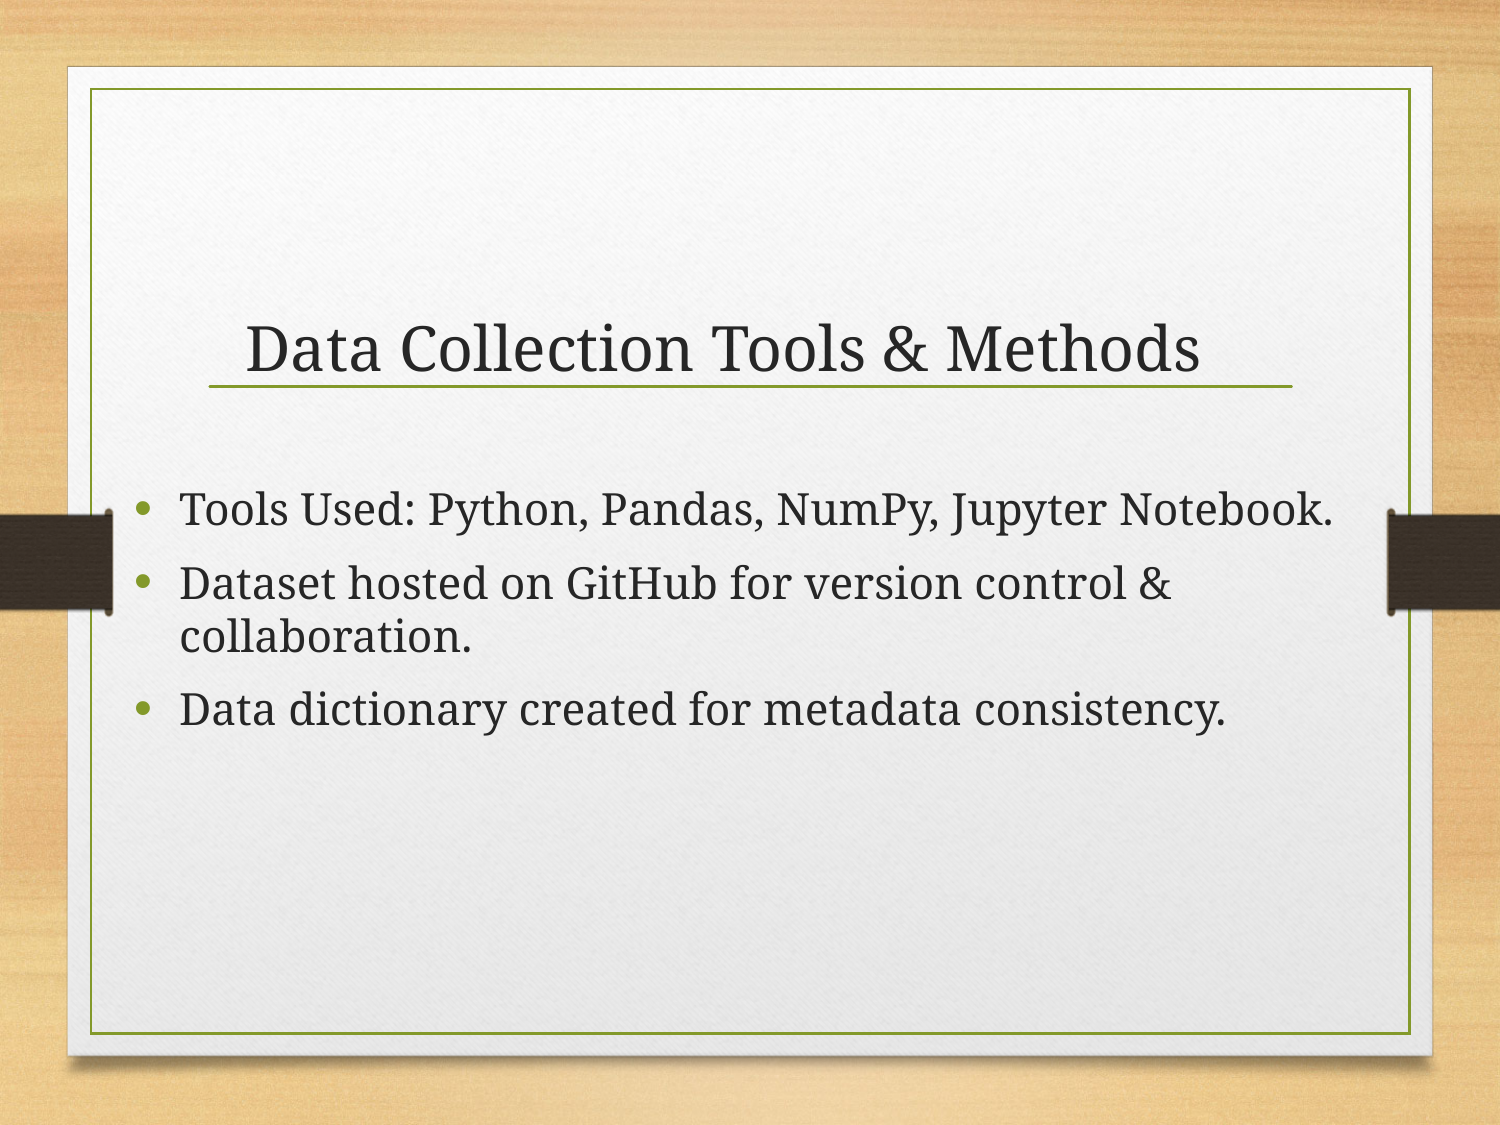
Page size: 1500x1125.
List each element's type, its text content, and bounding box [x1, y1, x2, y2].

title Data Collection Tools & Methods [130, 240, 1318, 400]
list Tools Used: Python, Pandas, NumPy, Jupyter Notebook. Dataset hosted on GitHub for version control & collaboration. Data dictionary created for metadata consistency. [119, 400, 1361, 758]
picture [0, 0, 1500, 1125]
